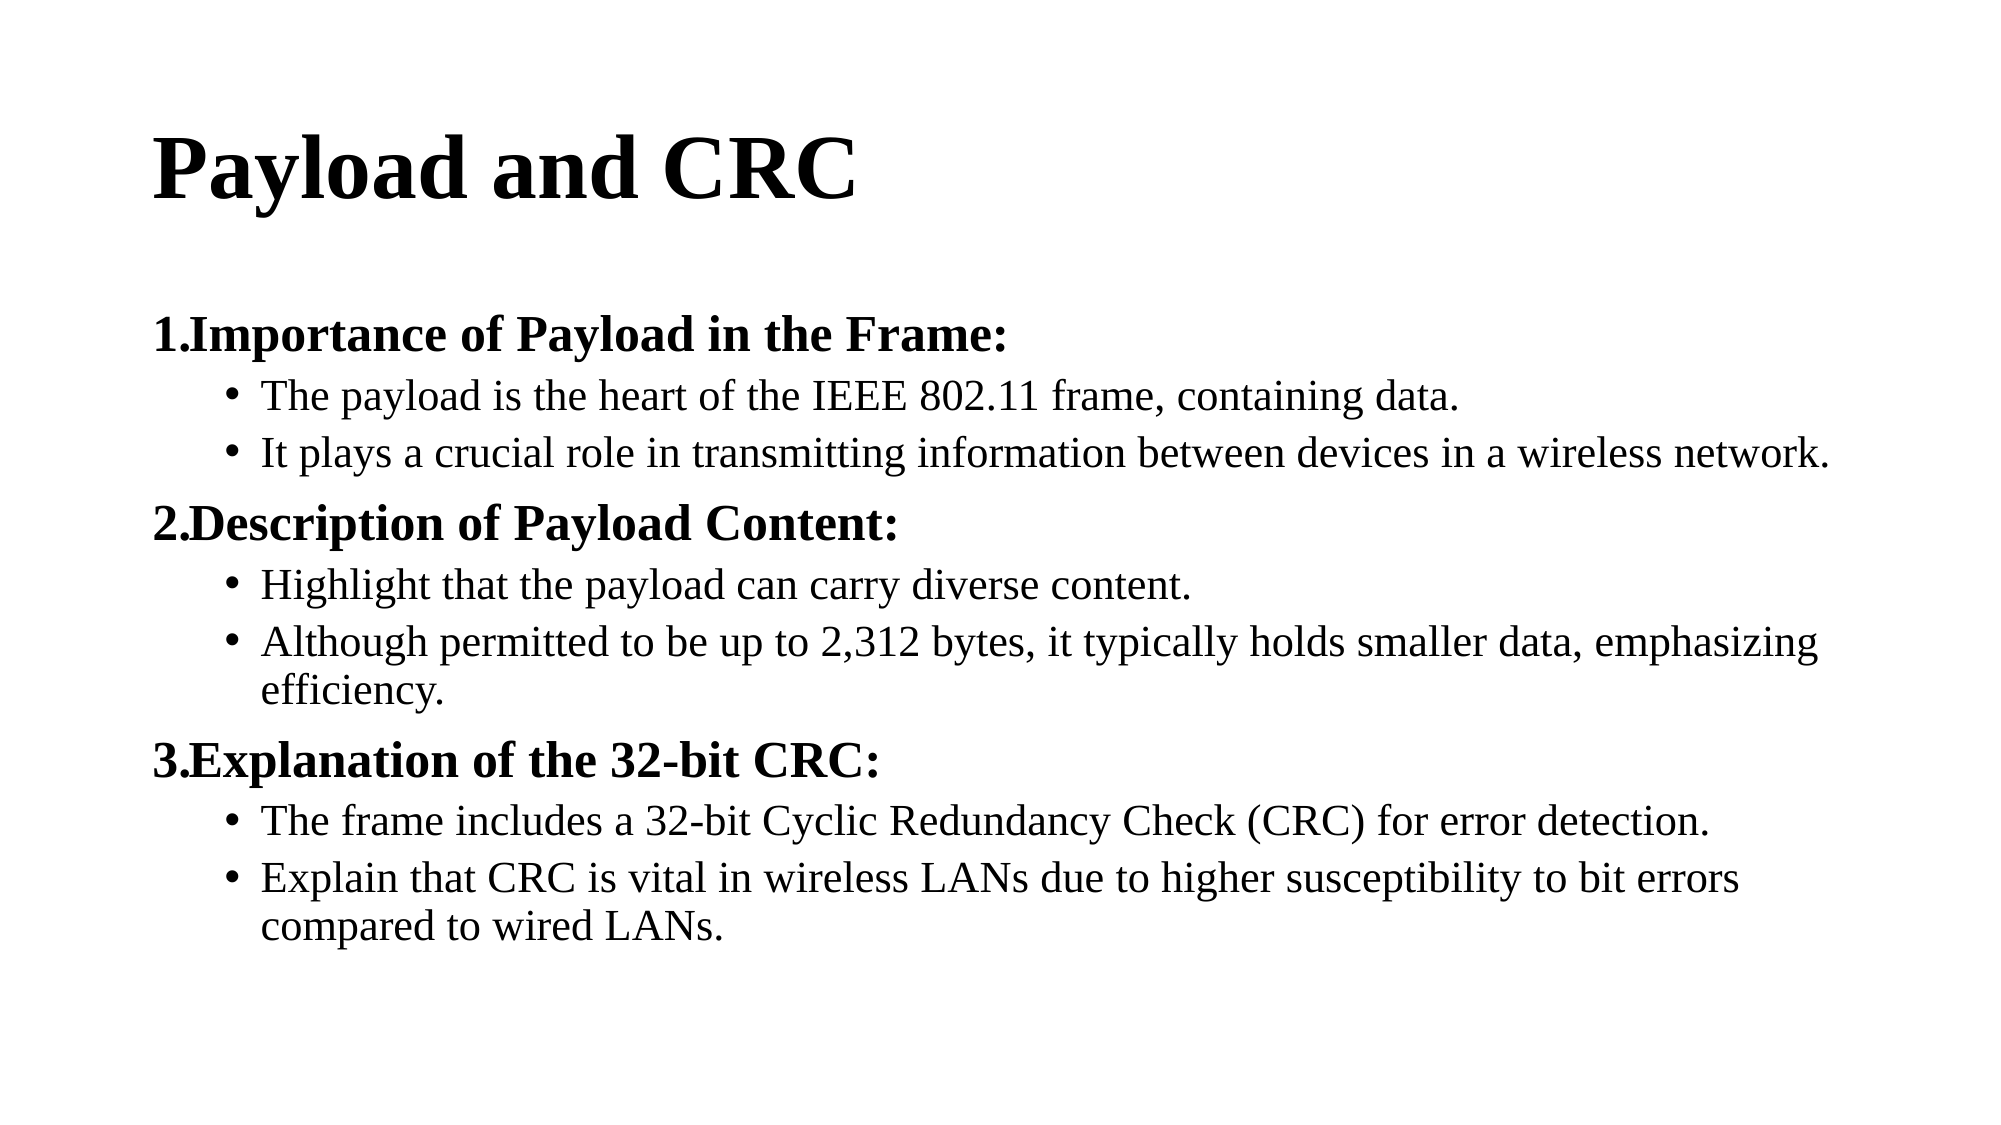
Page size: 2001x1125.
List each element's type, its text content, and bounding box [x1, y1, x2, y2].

title Payload and CRC [137, 59, 1863, 278]
list Importance of Payload in the Frame: The payload is the heart of the IEEE 802.11 frame, containing data. It plays a crucial role in transmitting information between devices in a wireless network. Description of Payload Content: Highlight that the payload can carry diverse content. Although permitted to be up to 2,312 bytes, it typically holds smaller data, emphasizing efficiency. Explanation of the 32-bit CRC: The frame includes a 32-bit Cyclic Redundancy Check (CRC) for error detection. Explain that CRC is vital in wireless LANs due to higher susceptibility to bit errors compared to wired LANs. [137, 299, 1863, 1014]
